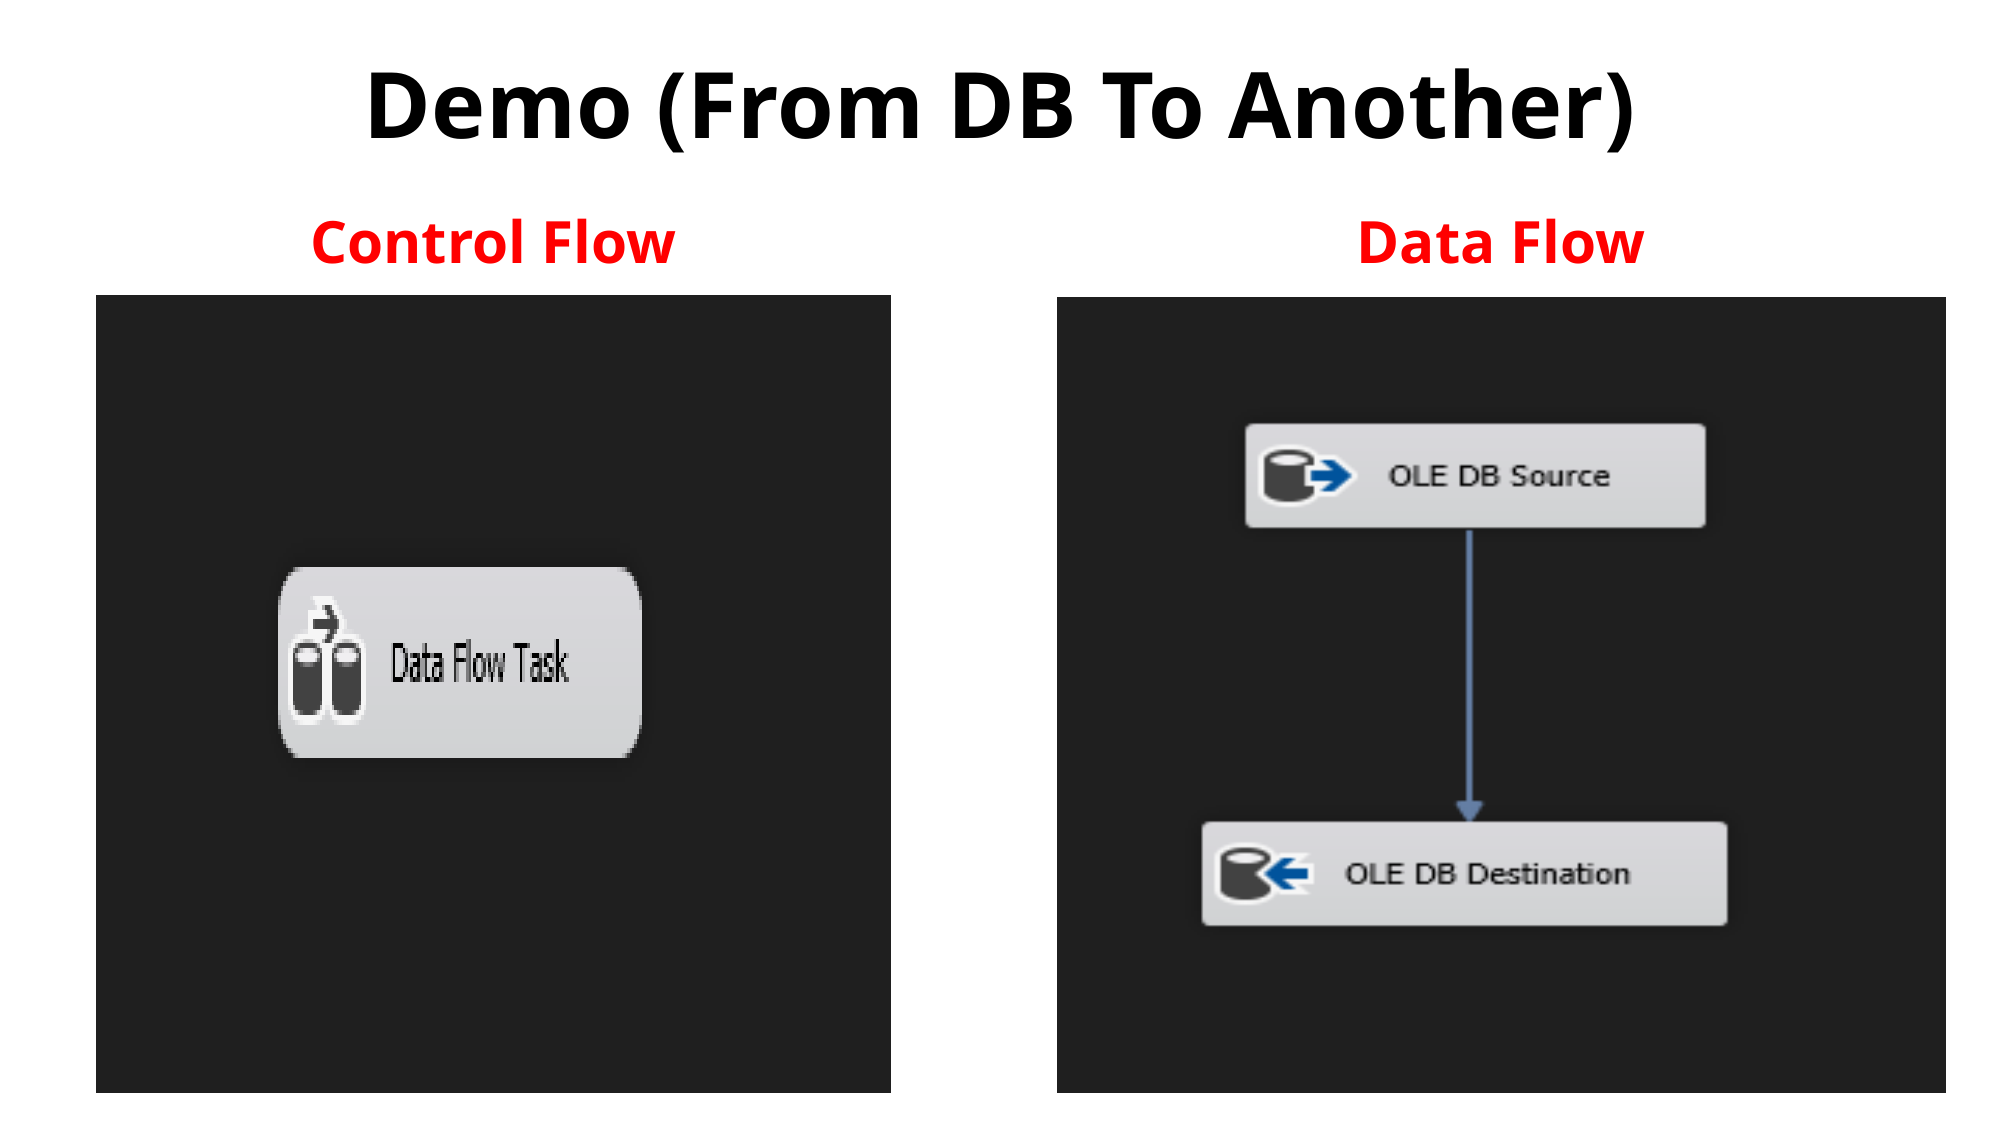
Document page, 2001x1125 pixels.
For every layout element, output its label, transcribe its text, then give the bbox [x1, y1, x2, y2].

picture [95, 295, 891, 1093]
text_box Control Flow [96, 191, 891, 295]
picture [1056, 298, 1946, 1093]
title Demo (From DB To Another) [137, 24, 1863, 193]
text_box Data Flow [1056, 191, 1946, 298]
